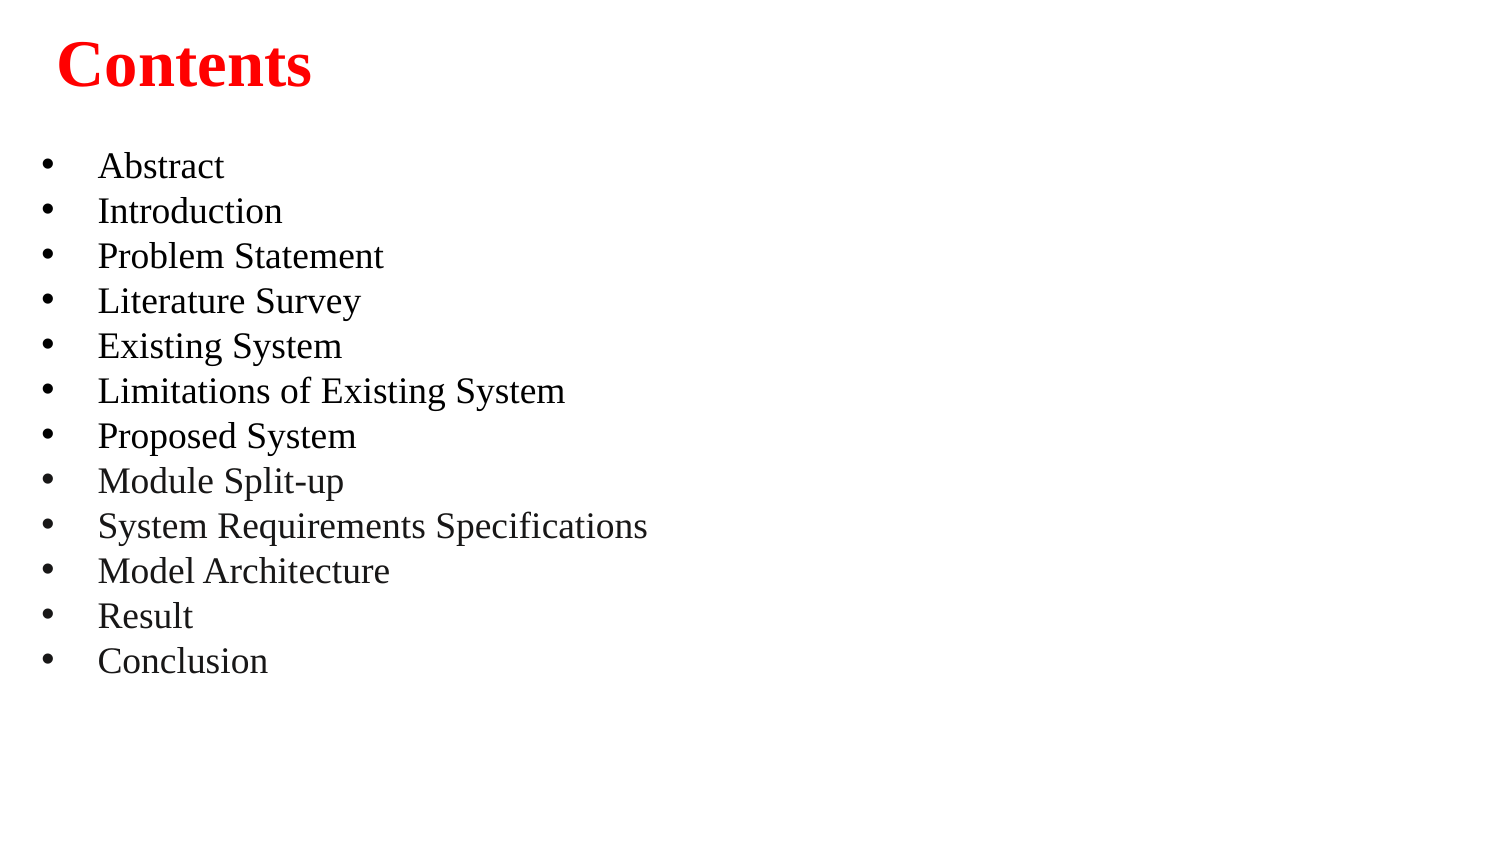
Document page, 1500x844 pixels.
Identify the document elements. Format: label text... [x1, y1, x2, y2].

text_box Abstract Introduction Problem Statement Literature Survey Existing System Limitations of Existing System Proposed System Module Split-up System Requirements Specifications Model Architecture Result Conclusion [26, 133, 1474, 734]
text_box Contents [41, 11, 1489, 107]
